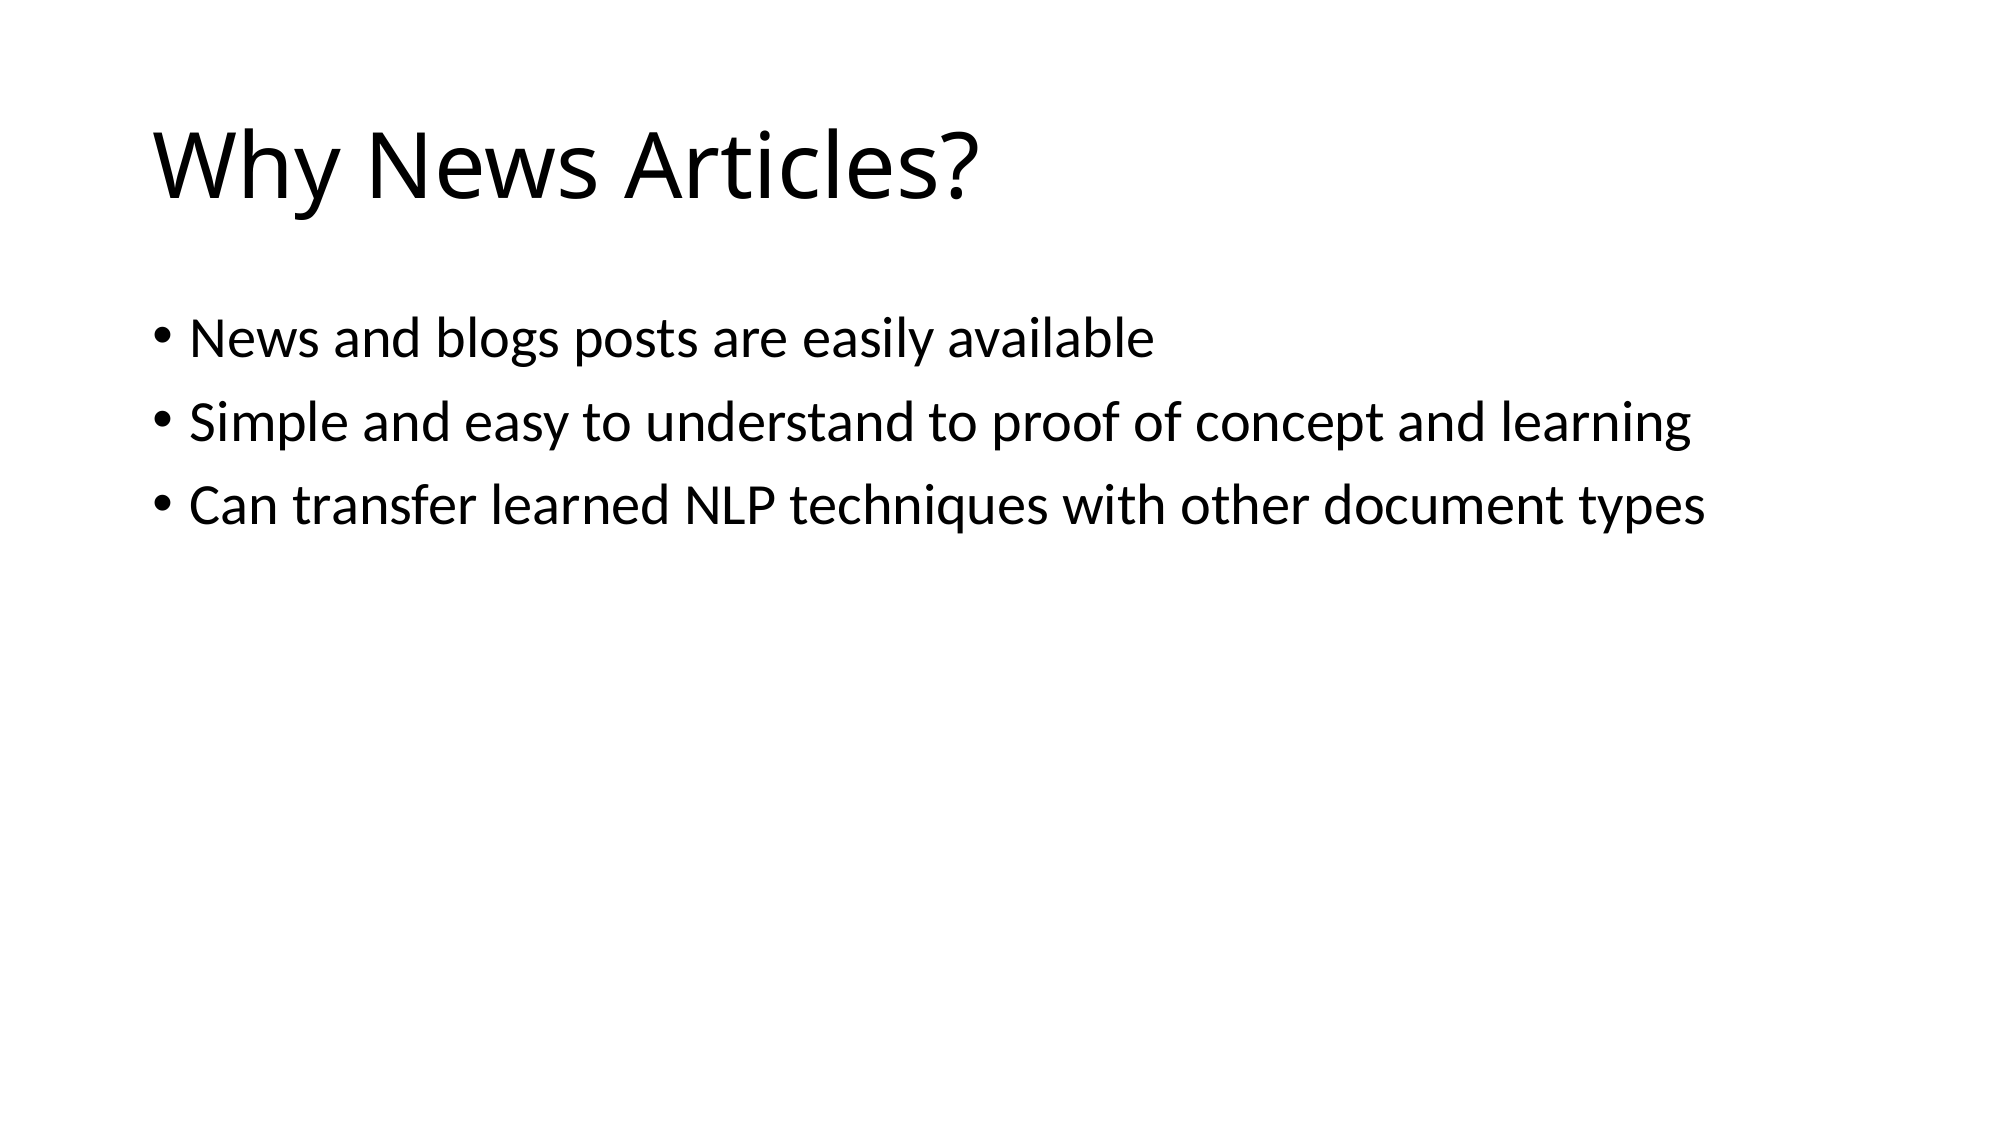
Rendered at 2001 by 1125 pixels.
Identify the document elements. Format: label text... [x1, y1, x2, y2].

title Why News Articles? [137, 59, 1863, 278]
list News and blogs posts are easily available Simple and easy to understand to proof of concept and learning Can transfer learned NLP techniques with other document types [137, 299, 1863, 1014]
